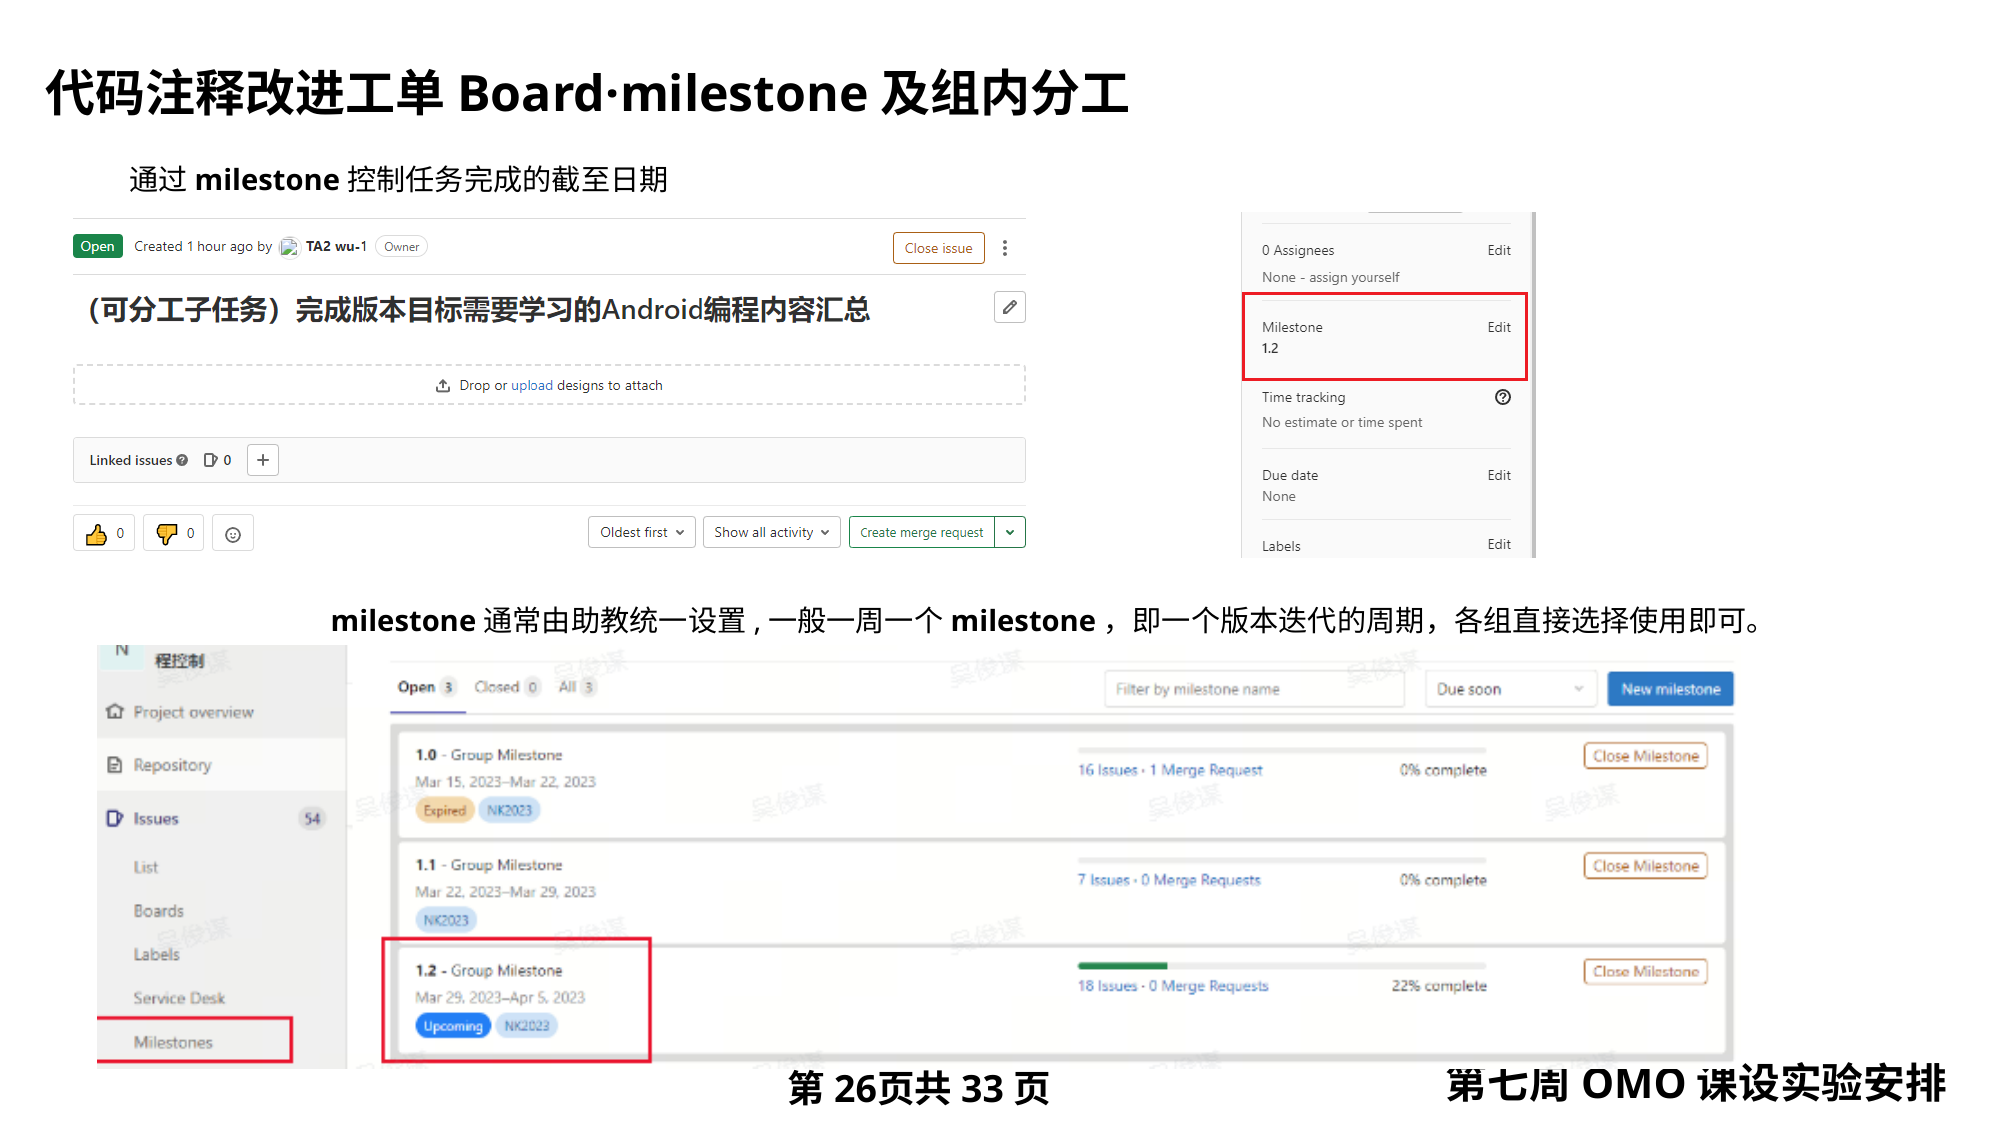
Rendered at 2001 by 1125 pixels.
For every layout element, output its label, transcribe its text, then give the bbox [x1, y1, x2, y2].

text_box 通过milestone控制任务完成的截至日期 [114, 153, 1986, 204]
text_box 第页共33页 [767, 1069, 1071, 1125]
text_box milestone通常由助教统一设置,一般一周一个milestone，即一个版本迭代的周期，各组直接选择使用即可。 [315, 594, 2000, 645]
text_box 第七周OMO课设实验安排 [1430, 1049, 2000, 1116]
text_box 代码注释改进工单Board·milestone及组内分工 [30, 54, 1902, 1050]
picture [97, 645, 1741, 1069]
picture [30, 212, 1536, 558]
